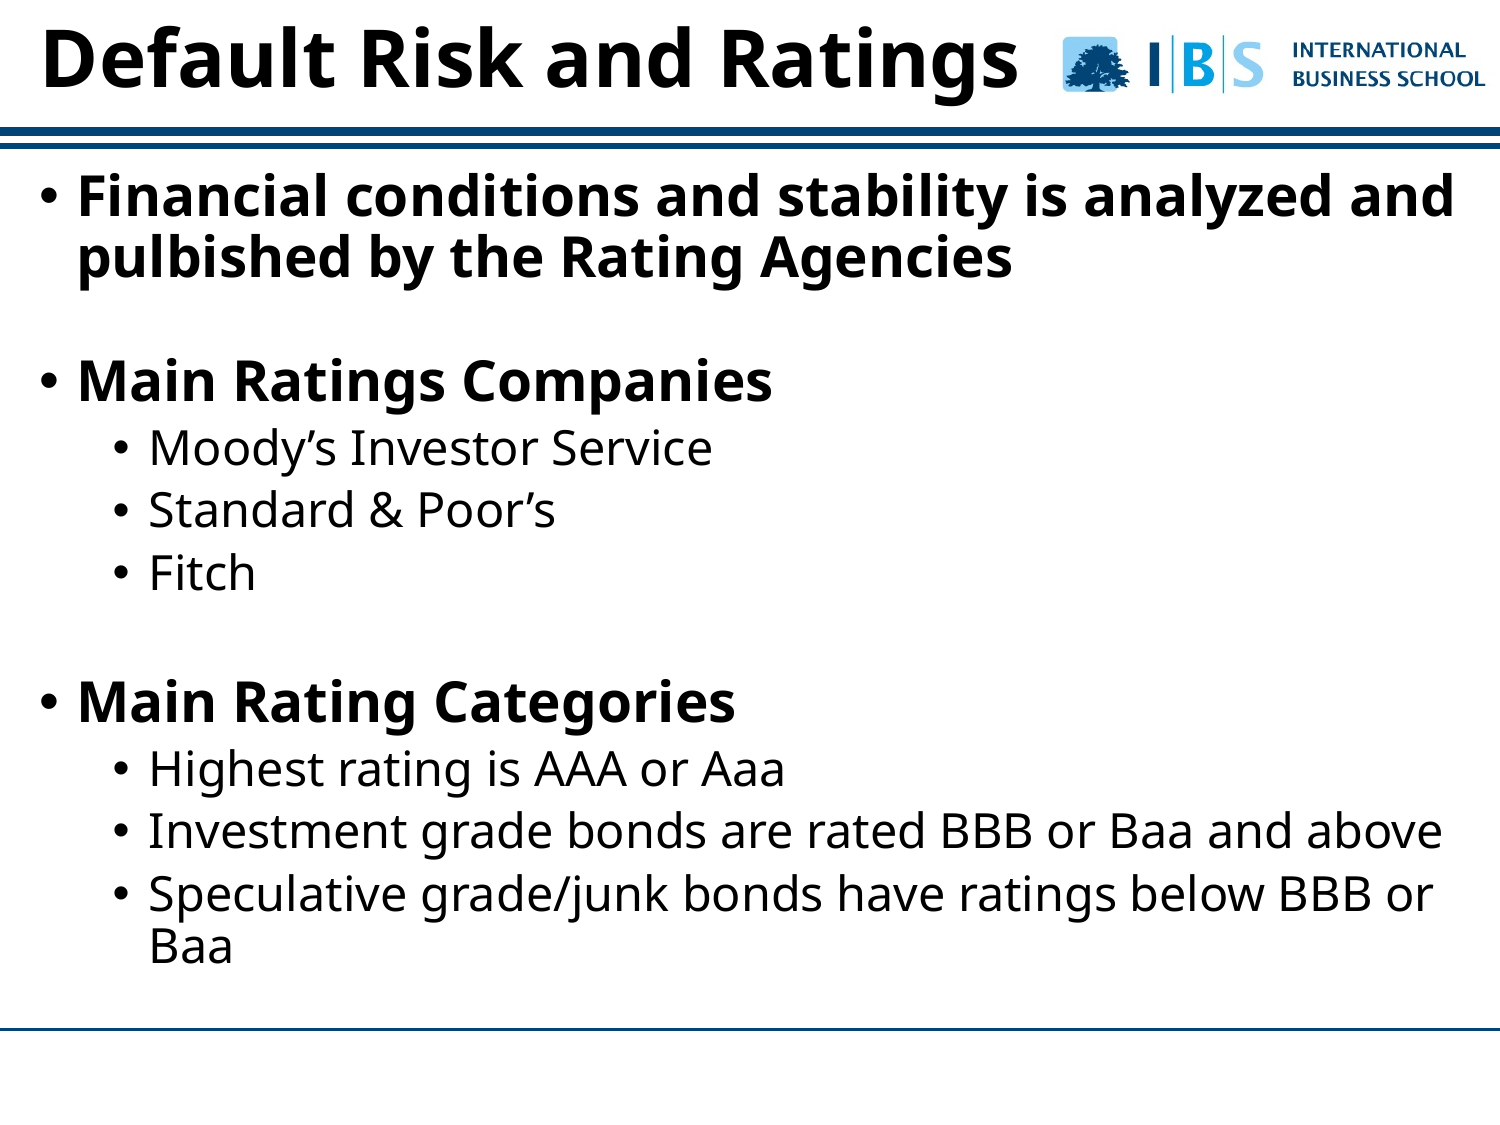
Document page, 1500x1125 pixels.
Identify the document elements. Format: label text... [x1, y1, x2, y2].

title Default Risk and Ratings [24, 9, 1038, 113]
picture [1055, 26, 1495, 96]
list Financial conditions and stability is analyzed and pulbished by the Rating Agencies Main Ratings Companies Moody’s Investor Service Standard & Poor’s Fitch Main Rating Categories Highest rating is AAA or Aaa Investment grade bonds are rated BBB or Baa and above Speculative grade/junk bonds have ratings below BBB or Baa [24, 160, 1475, 1010]
